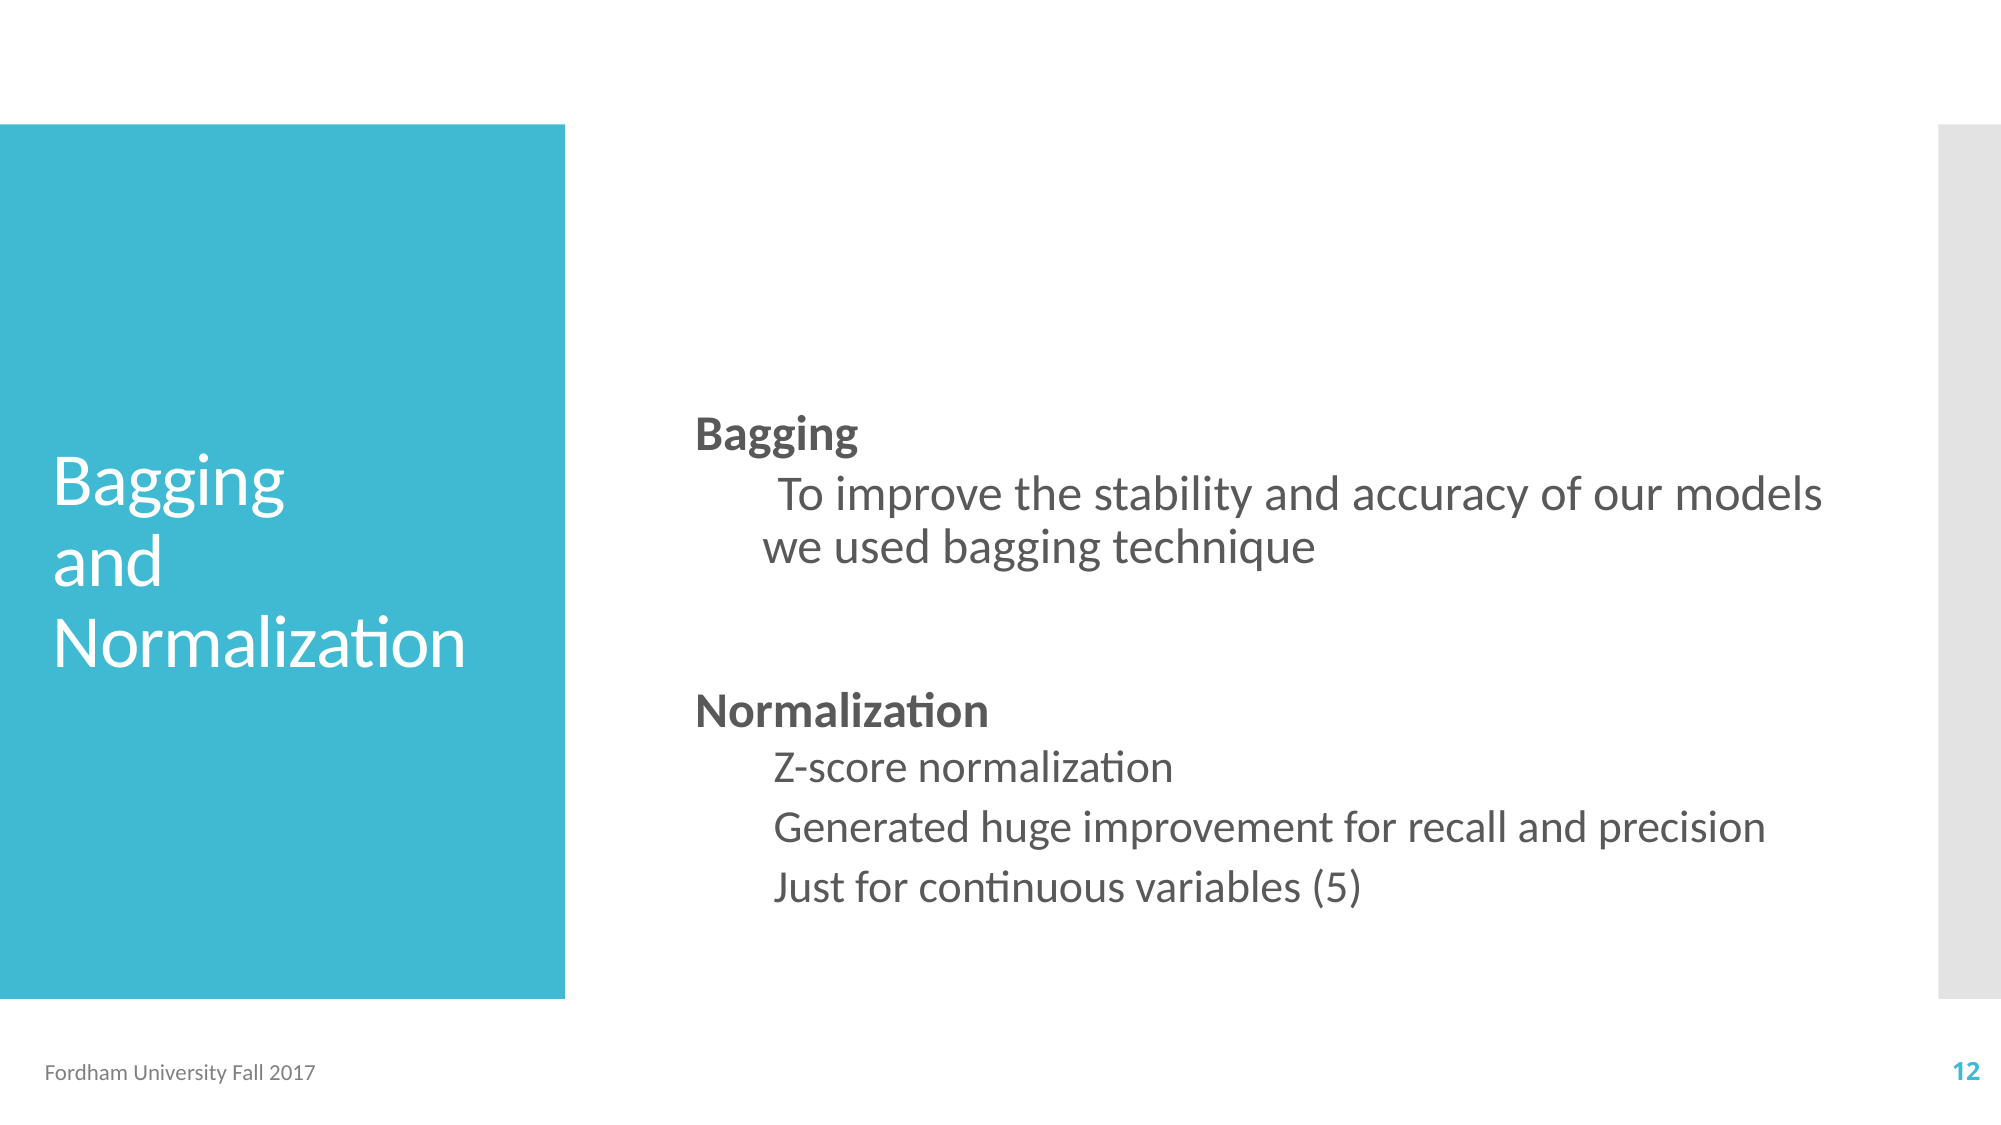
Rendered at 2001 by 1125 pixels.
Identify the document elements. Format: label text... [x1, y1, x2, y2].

footer Fordham University Fall 2017 [29, 1041, 1000, 1101]
list Bagging To improve the stability and accuracy of our models we used bagging technique Normalization Z-score normalization Generated huge improvement for recall and precision Just for continuous variables (5) [634, 128, 1898, 1009]
slide_number 12 [1744, 1042, 1996, 1103]
title Bagging and Normalization [29, 404, 492, 721]
